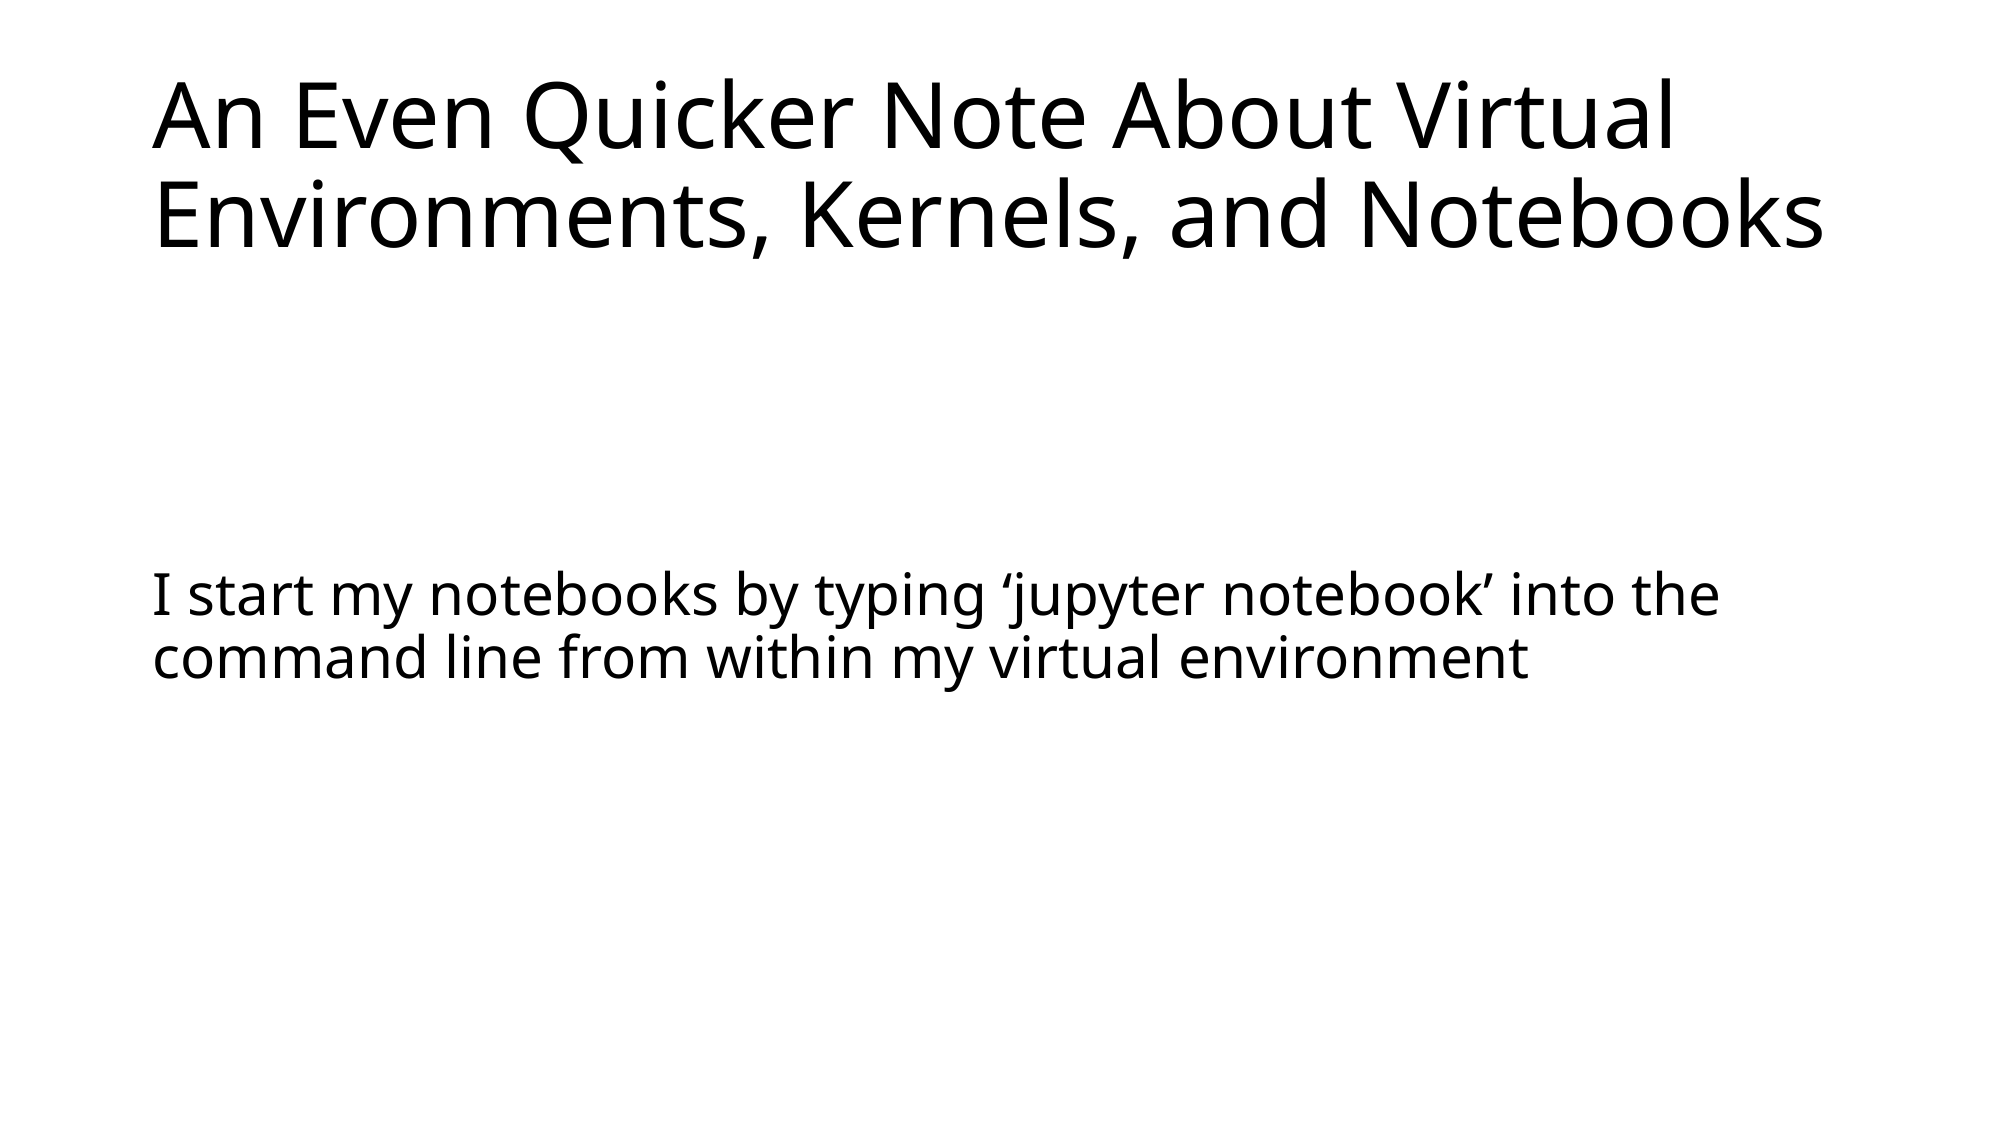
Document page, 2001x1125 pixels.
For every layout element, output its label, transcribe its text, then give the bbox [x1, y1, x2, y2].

title An Even Quicker Note About Virtual Environments, Kernels, and Notebooks [137, 59, 1863, 278]
list I start my notebooks by typing ‘jupyter notebook’ into the command line from within my virtual environment [137, 299, 1863, 1014]
